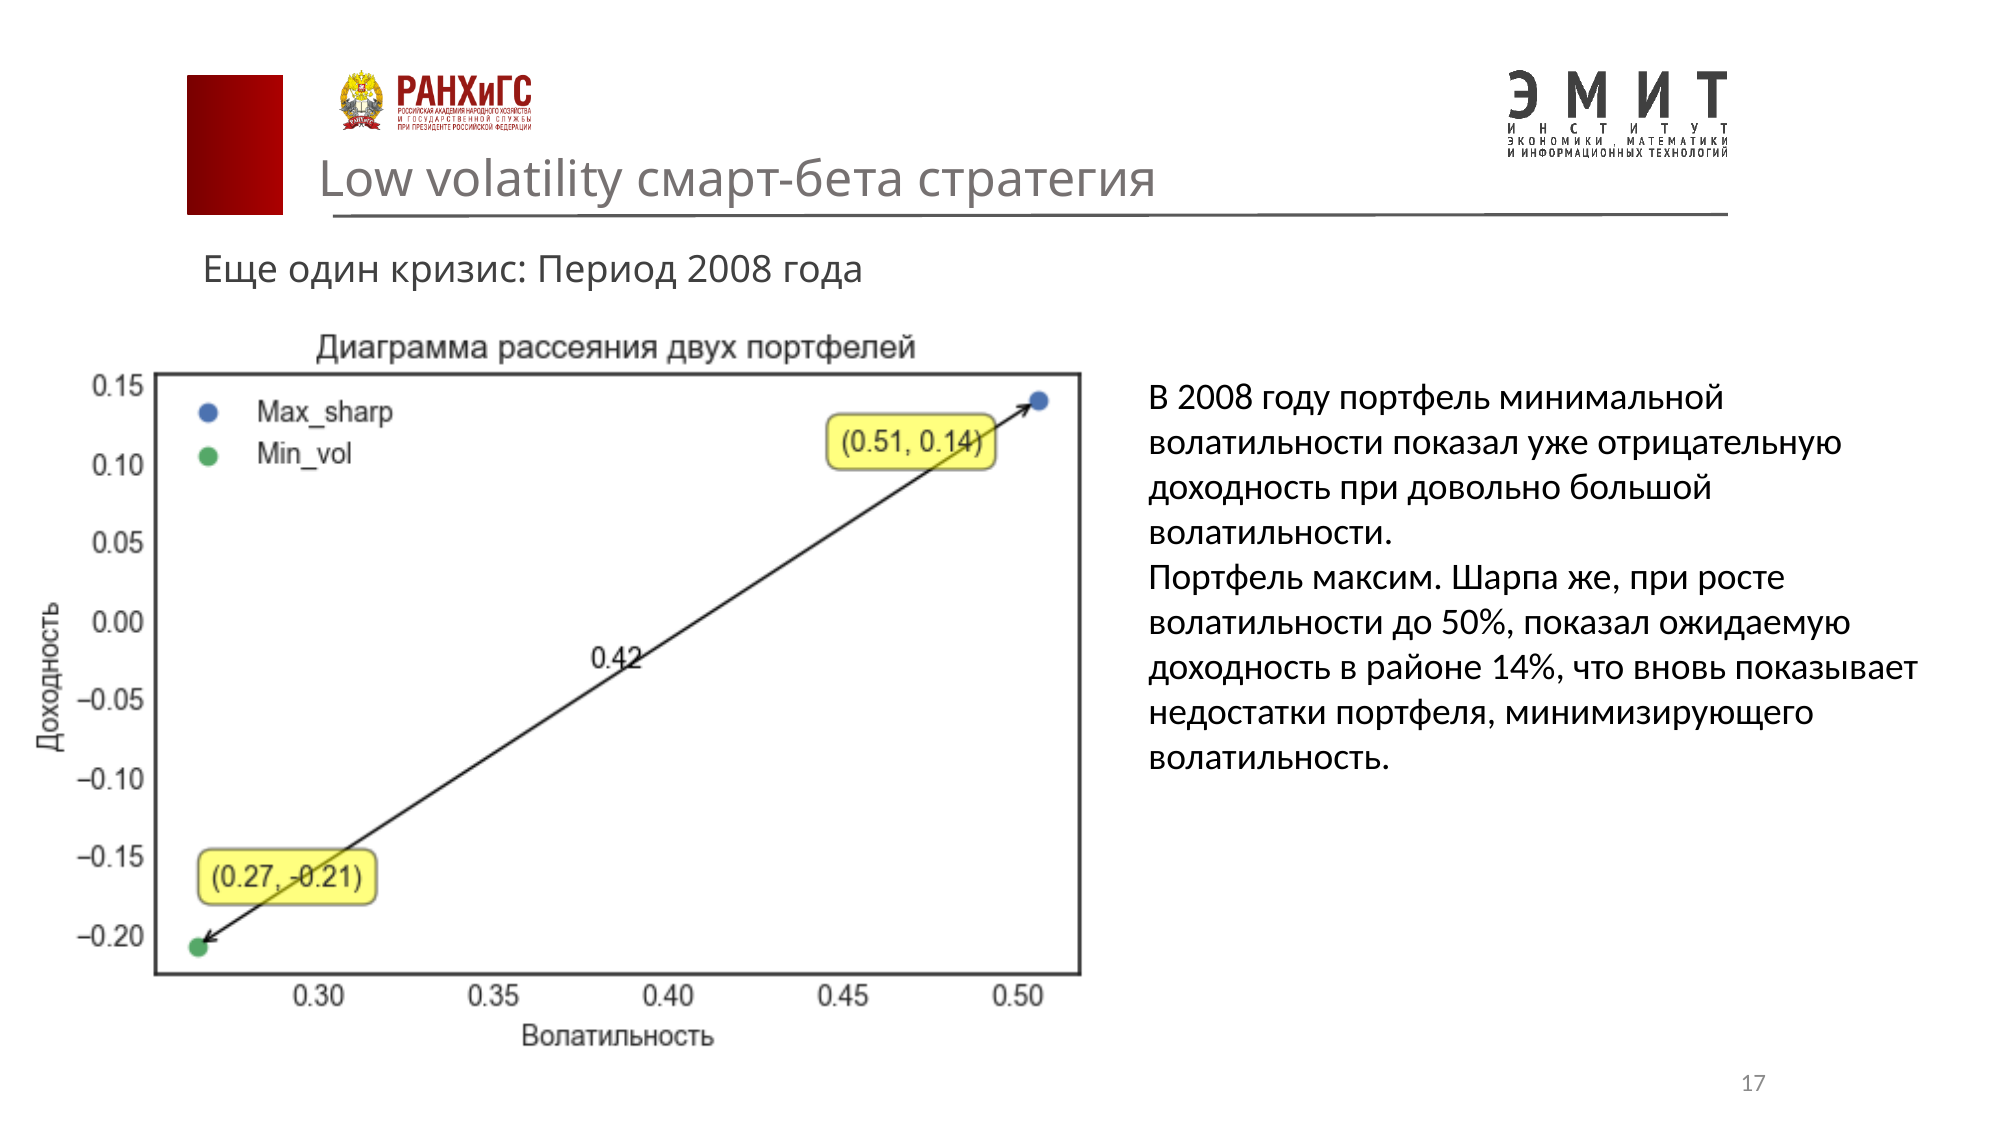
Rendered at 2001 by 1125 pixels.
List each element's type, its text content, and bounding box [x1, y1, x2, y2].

text_box [187, 75, 283, 215]
picture [339, 70, 531, 131]
slide_number 17 [1442, 1044, 1782, 1119]
text_box Еще один кризис: Период 2008 года [187, 237, 1908, 342]
picture [17, 315, 1098, 1070]
picture [1508, 70, 1727, 158]
text_box В 2008 году портфель минимальной волатильности показал уже отрицательную доходность при довольно большой волатильности. Портфель максим. Шарпа же, при росте волатильности до 50%, показал ожидаемую доходность в районе 14%, что вновь показывает недостатки портфеля, минимизирующего волатильность. [1133, 364, 1942, 784]
text_box Low volatility смарт-бета стратегия [303, 139, 1697, 215]
